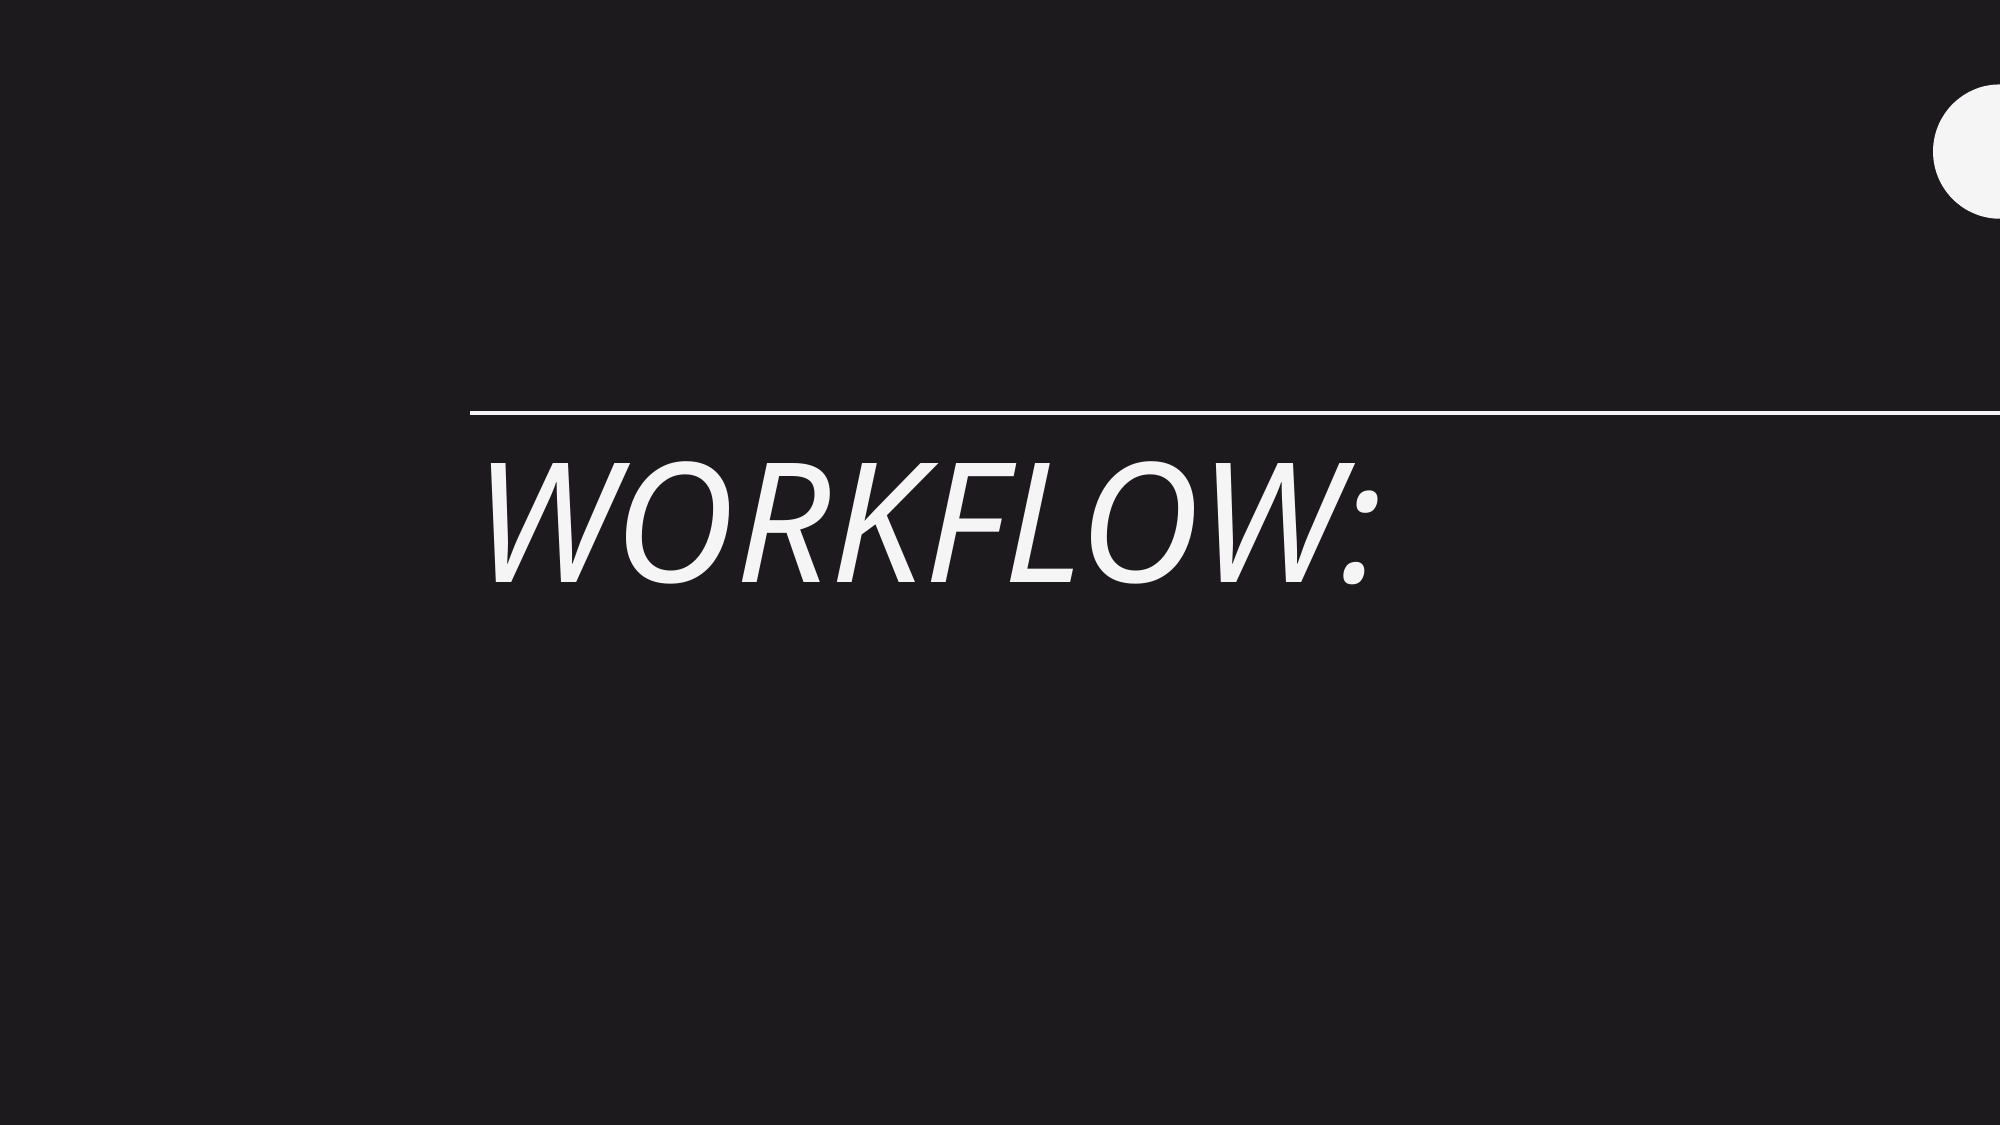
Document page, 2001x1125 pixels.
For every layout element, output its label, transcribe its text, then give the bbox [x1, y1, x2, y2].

text_box [1933, 84, 2000, 219]
text_box [0, 0, 2000, 1125]
title Workflow: [458, 439, 1908, 1063]
